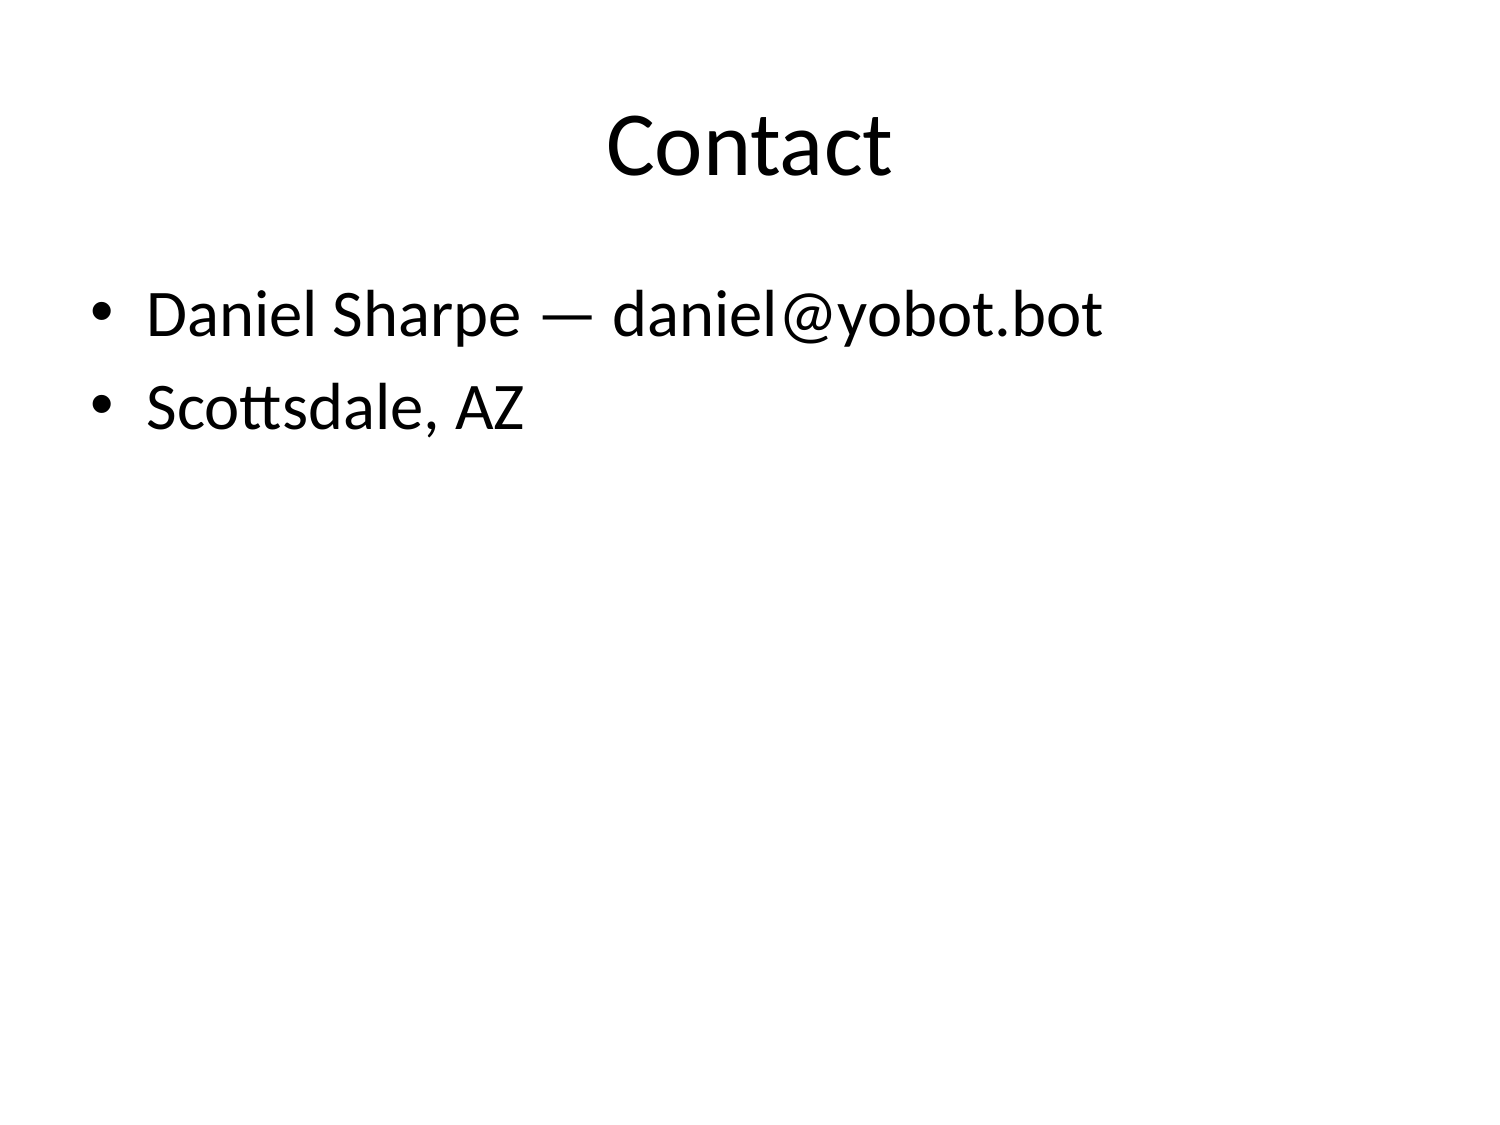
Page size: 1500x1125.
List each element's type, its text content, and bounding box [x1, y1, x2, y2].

list Daniel Sharpe — daniel@yobot.bot Scottsdale, AZ [75, 262, 1425, 1005]
title Contact [75, 45, 1425, 233]
